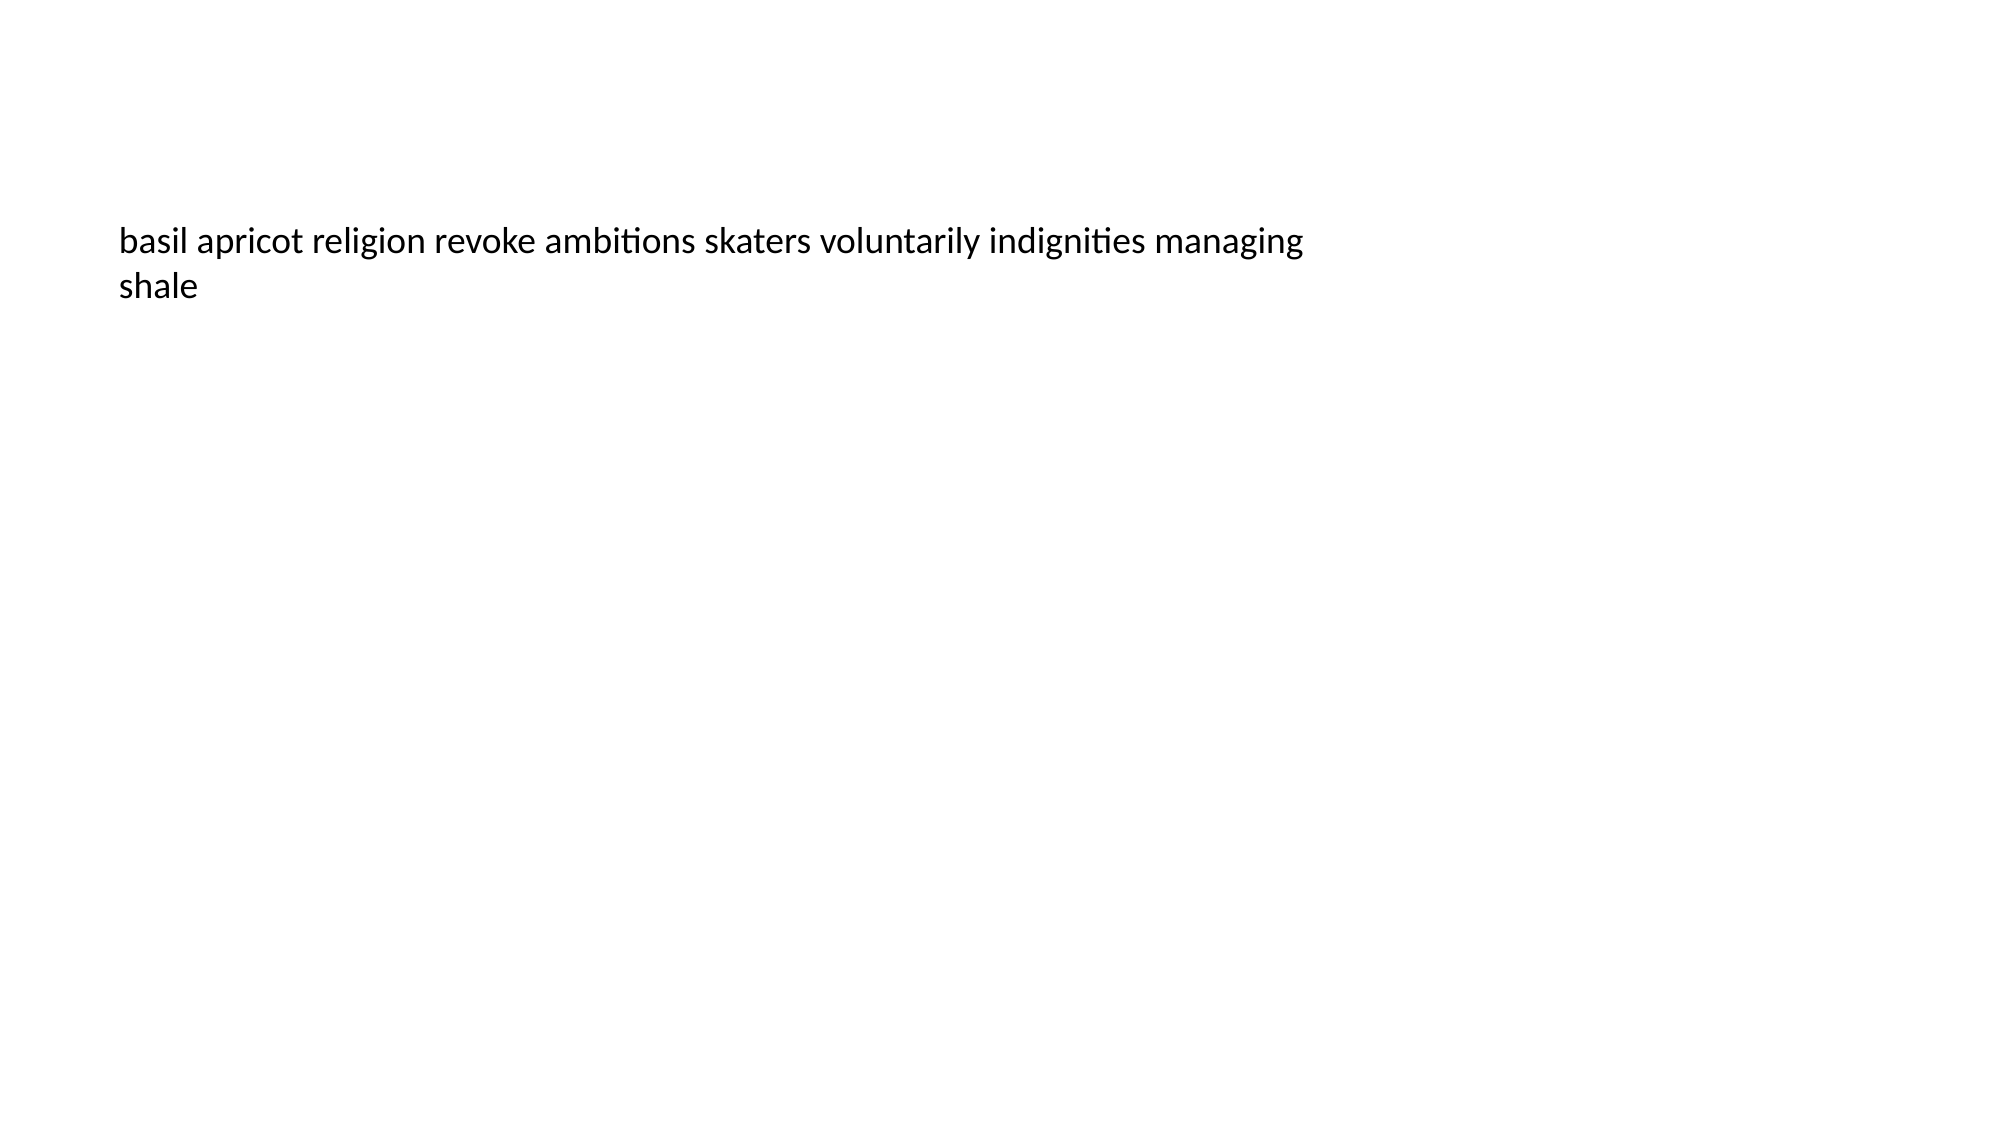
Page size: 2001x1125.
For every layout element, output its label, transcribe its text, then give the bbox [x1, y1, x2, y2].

text_box basil apricot religion revoke ambitions skaters voluntarily indignities managing shale [104, 208, 1355, 313]
